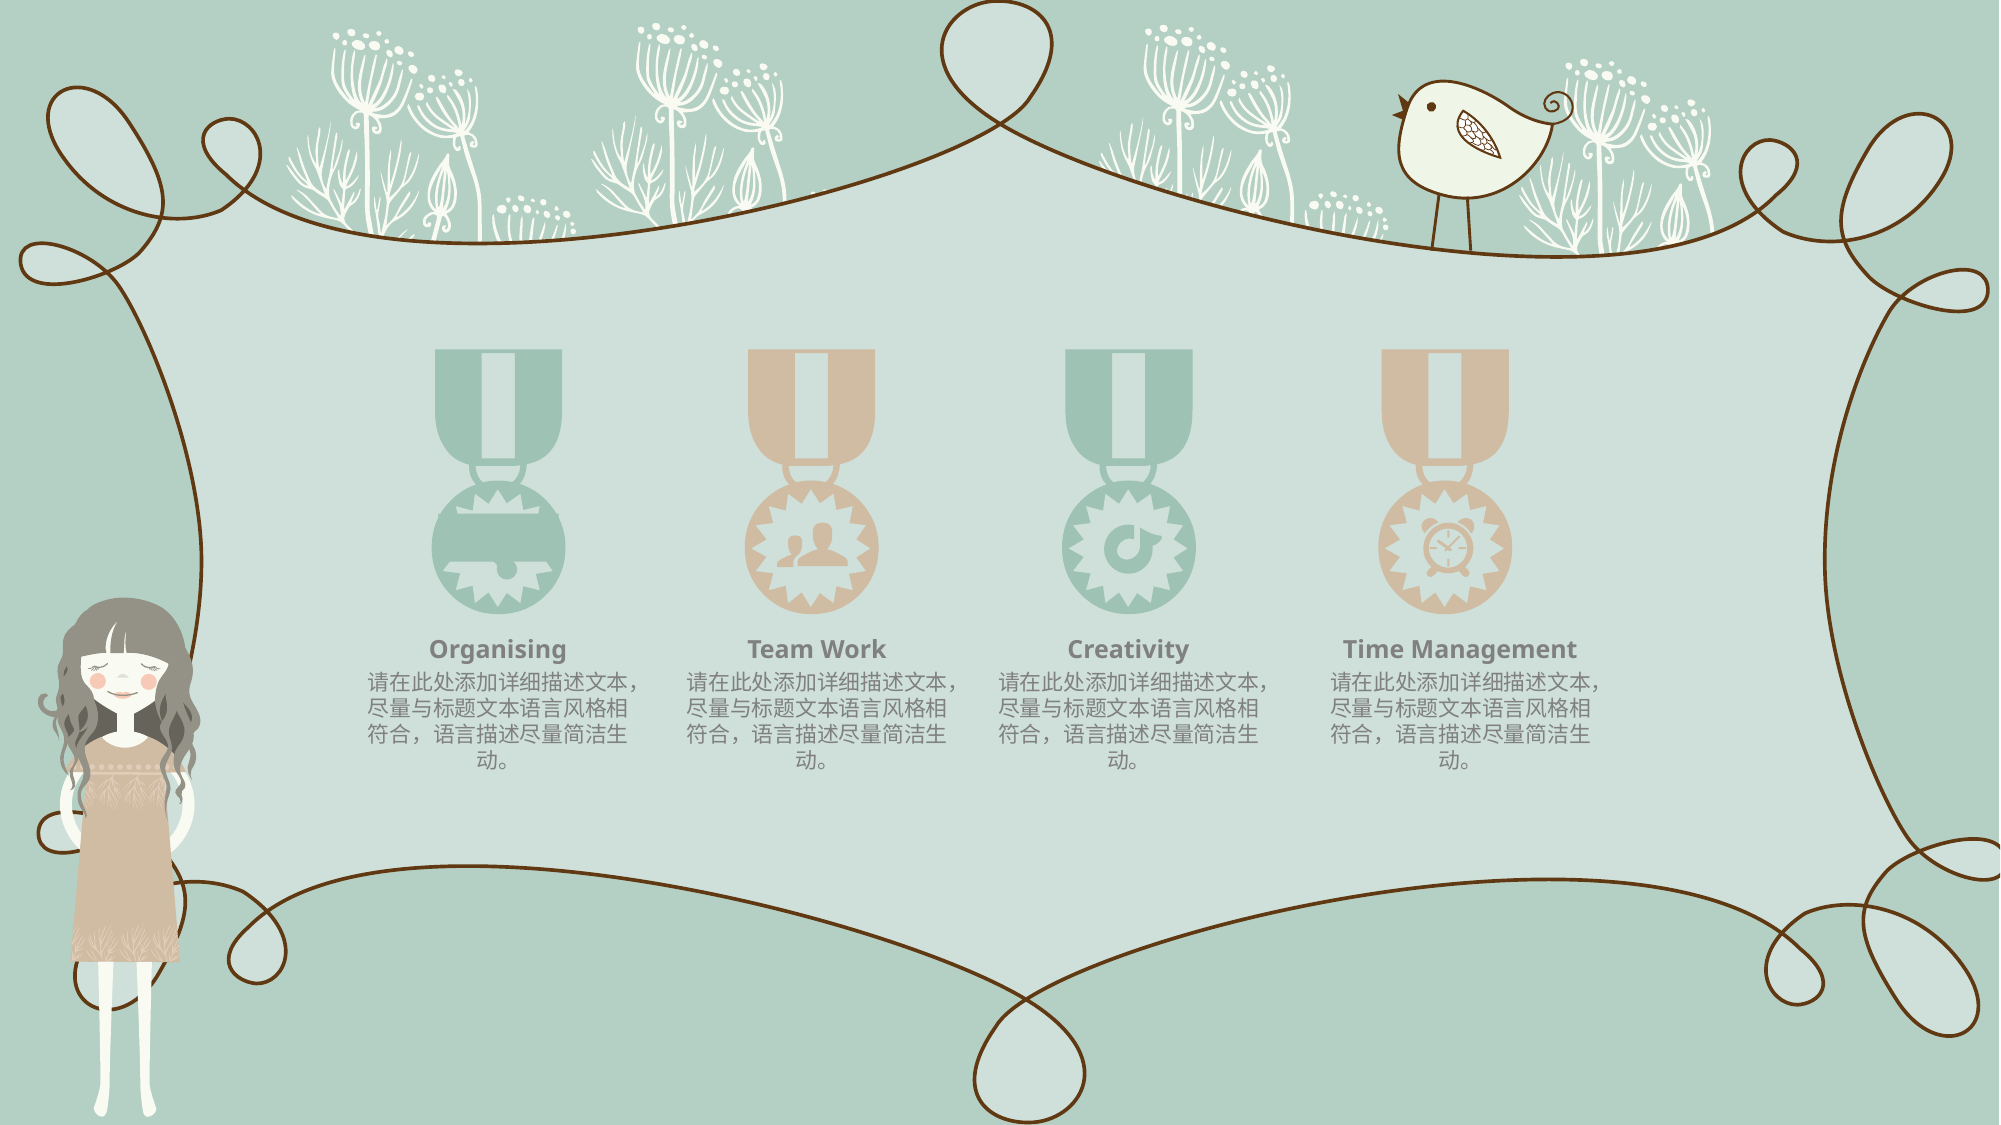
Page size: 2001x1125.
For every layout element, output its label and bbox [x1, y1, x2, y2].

text_box [343, 626, 654, 783]
text_box [662, 626, 972, 783]
text_box [1306, 626, 1616, 783]
text_box [744, 349, 879, 615]
text_box [1062, 349, 1196, 615]
text_box [1378, 349, 1513, 615]
text_box [974, 626, 1284, 783]
text_box [431, 349, 566, 615]
